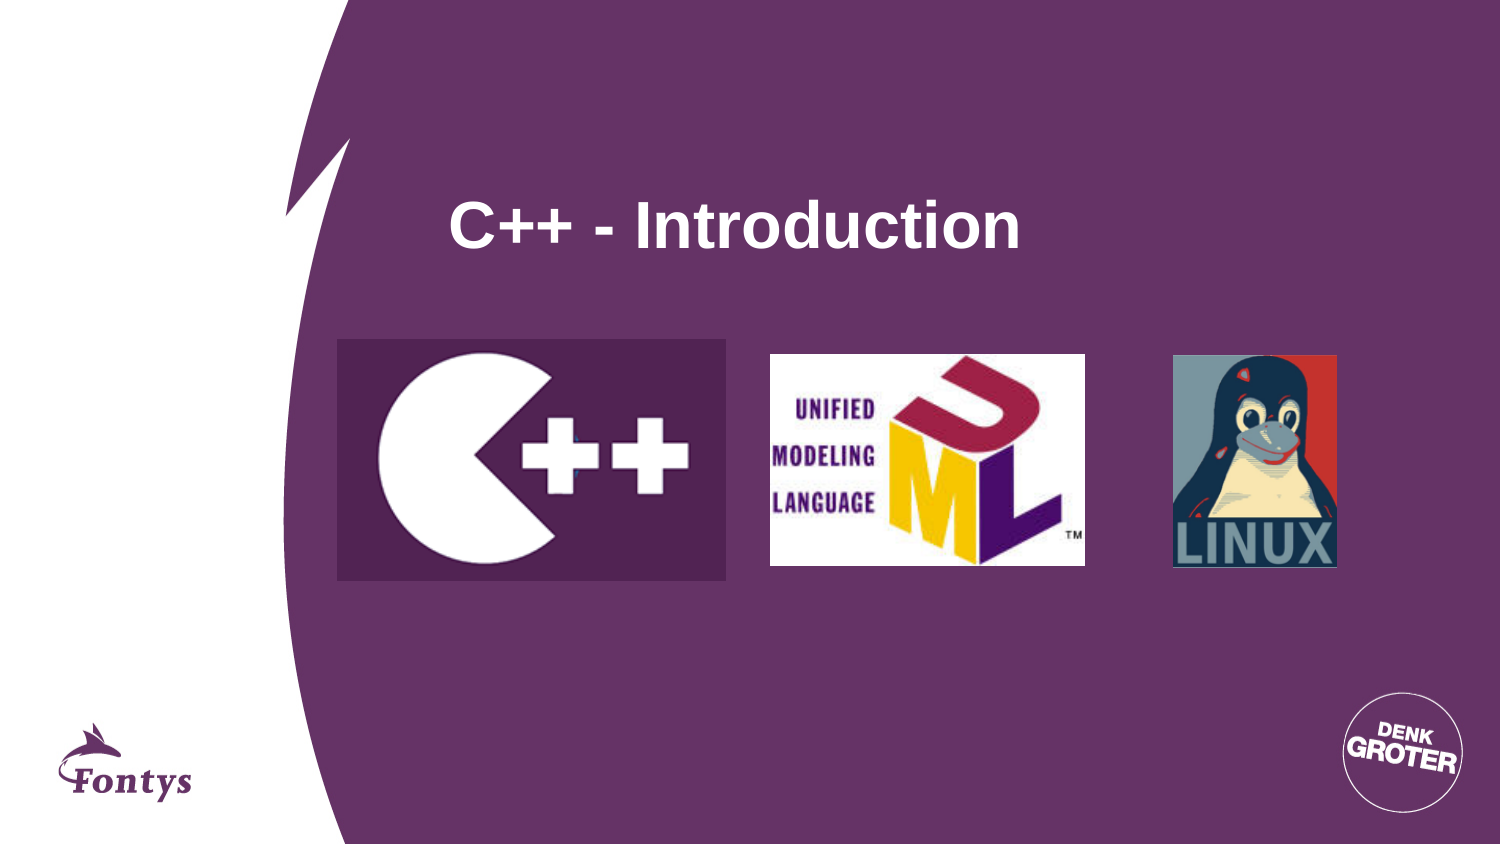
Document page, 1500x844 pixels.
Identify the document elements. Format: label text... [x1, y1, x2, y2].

picture [0, 0, 1500, 844]
title C++ - Introduction [434, 174, 1437, 581]
